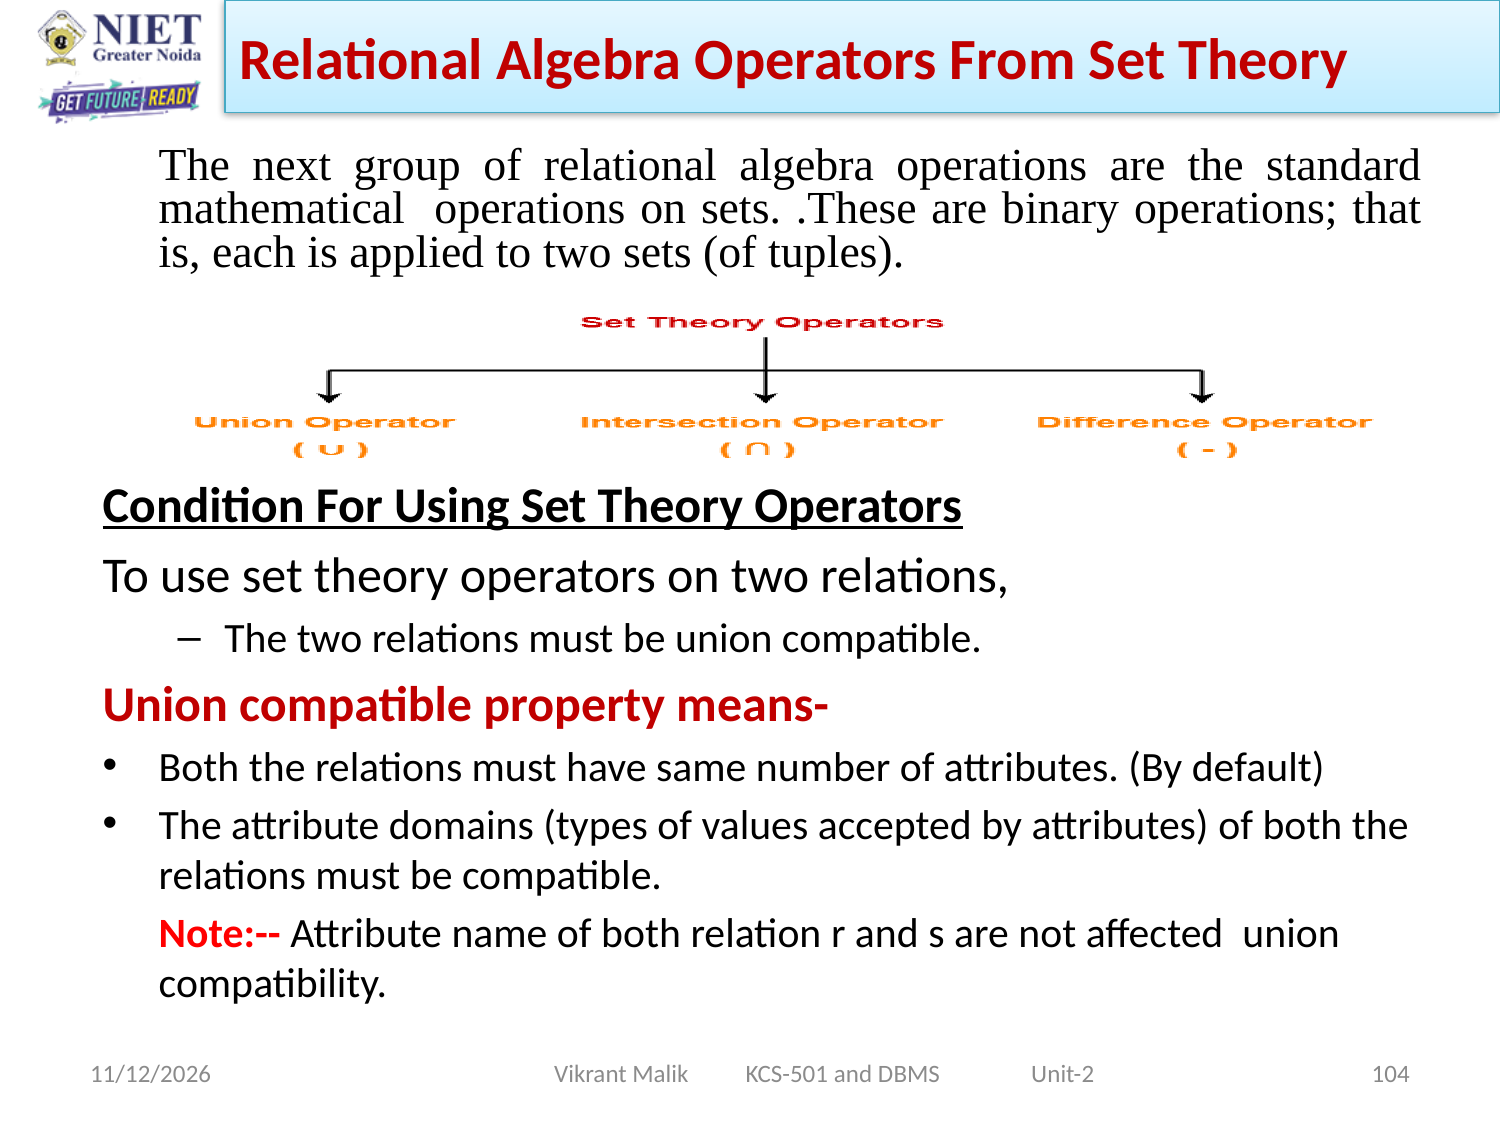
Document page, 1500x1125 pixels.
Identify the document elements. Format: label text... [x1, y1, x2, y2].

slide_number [75, 1042, 412, 1103]
slide_number 104 [1074, 1042, 1425, 1103]
footer Vikrant Malik KCS-501 and DBMS Unit-2 [412, 1042, 1074, 1103]
picture [110, 283, 1424, 469]
text_box Relational Algebra Operators From Set Theory [238, 0, 1500, 113]
picture [0, 0, 238, 135]
list The next group of relational algebra operations are the standard mathematical operations on sets. .These are binary operations; that is, each is applied to two sets (of tuples). Condition For Using Set Theory Operators To use set theory operators on two relations, The two relations must be union compatible. Union compatible property means- Both the relations must have same number of attributes. (By default) The attribute domains (types of values accepted by attributes) of both the relations must be compatible. Note:-- Attribute name of both relation r and s are not affected union compatibility. [87, 137, 1438, 1050]
